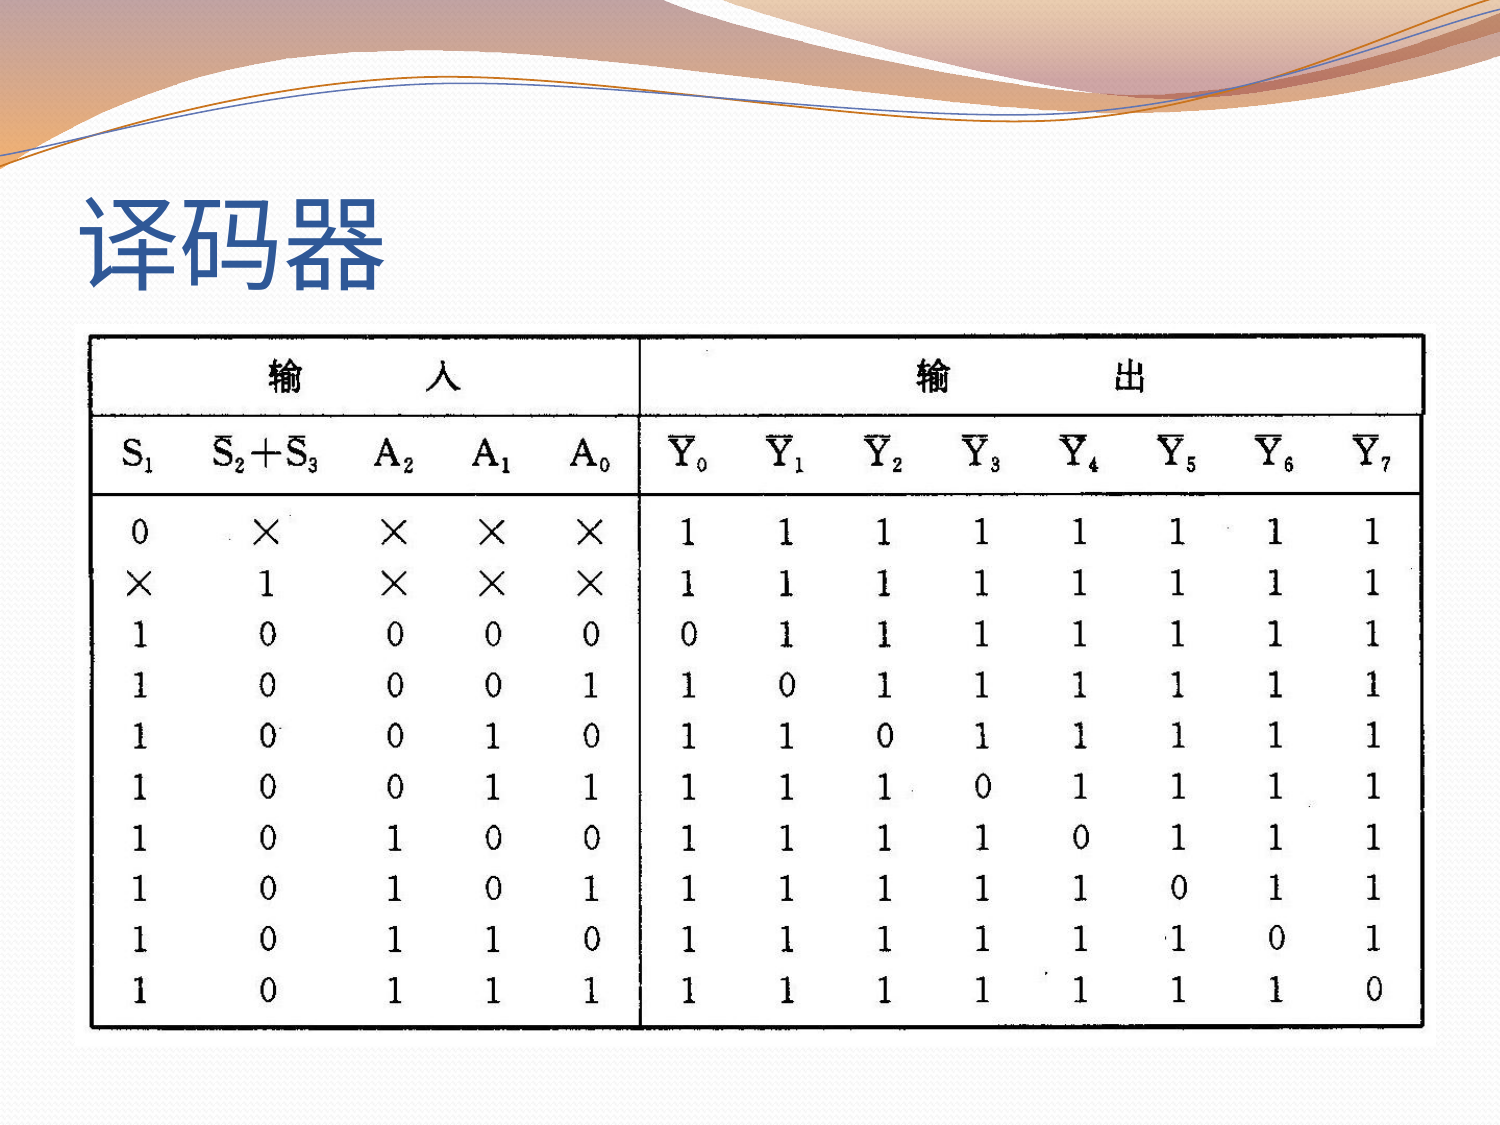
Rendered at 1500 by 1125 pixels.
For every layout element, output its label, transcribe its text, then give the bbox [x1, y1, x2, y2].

title 译码器 [75, 115, 1425, 303]
picture [74, 324, 1436, 1047]
